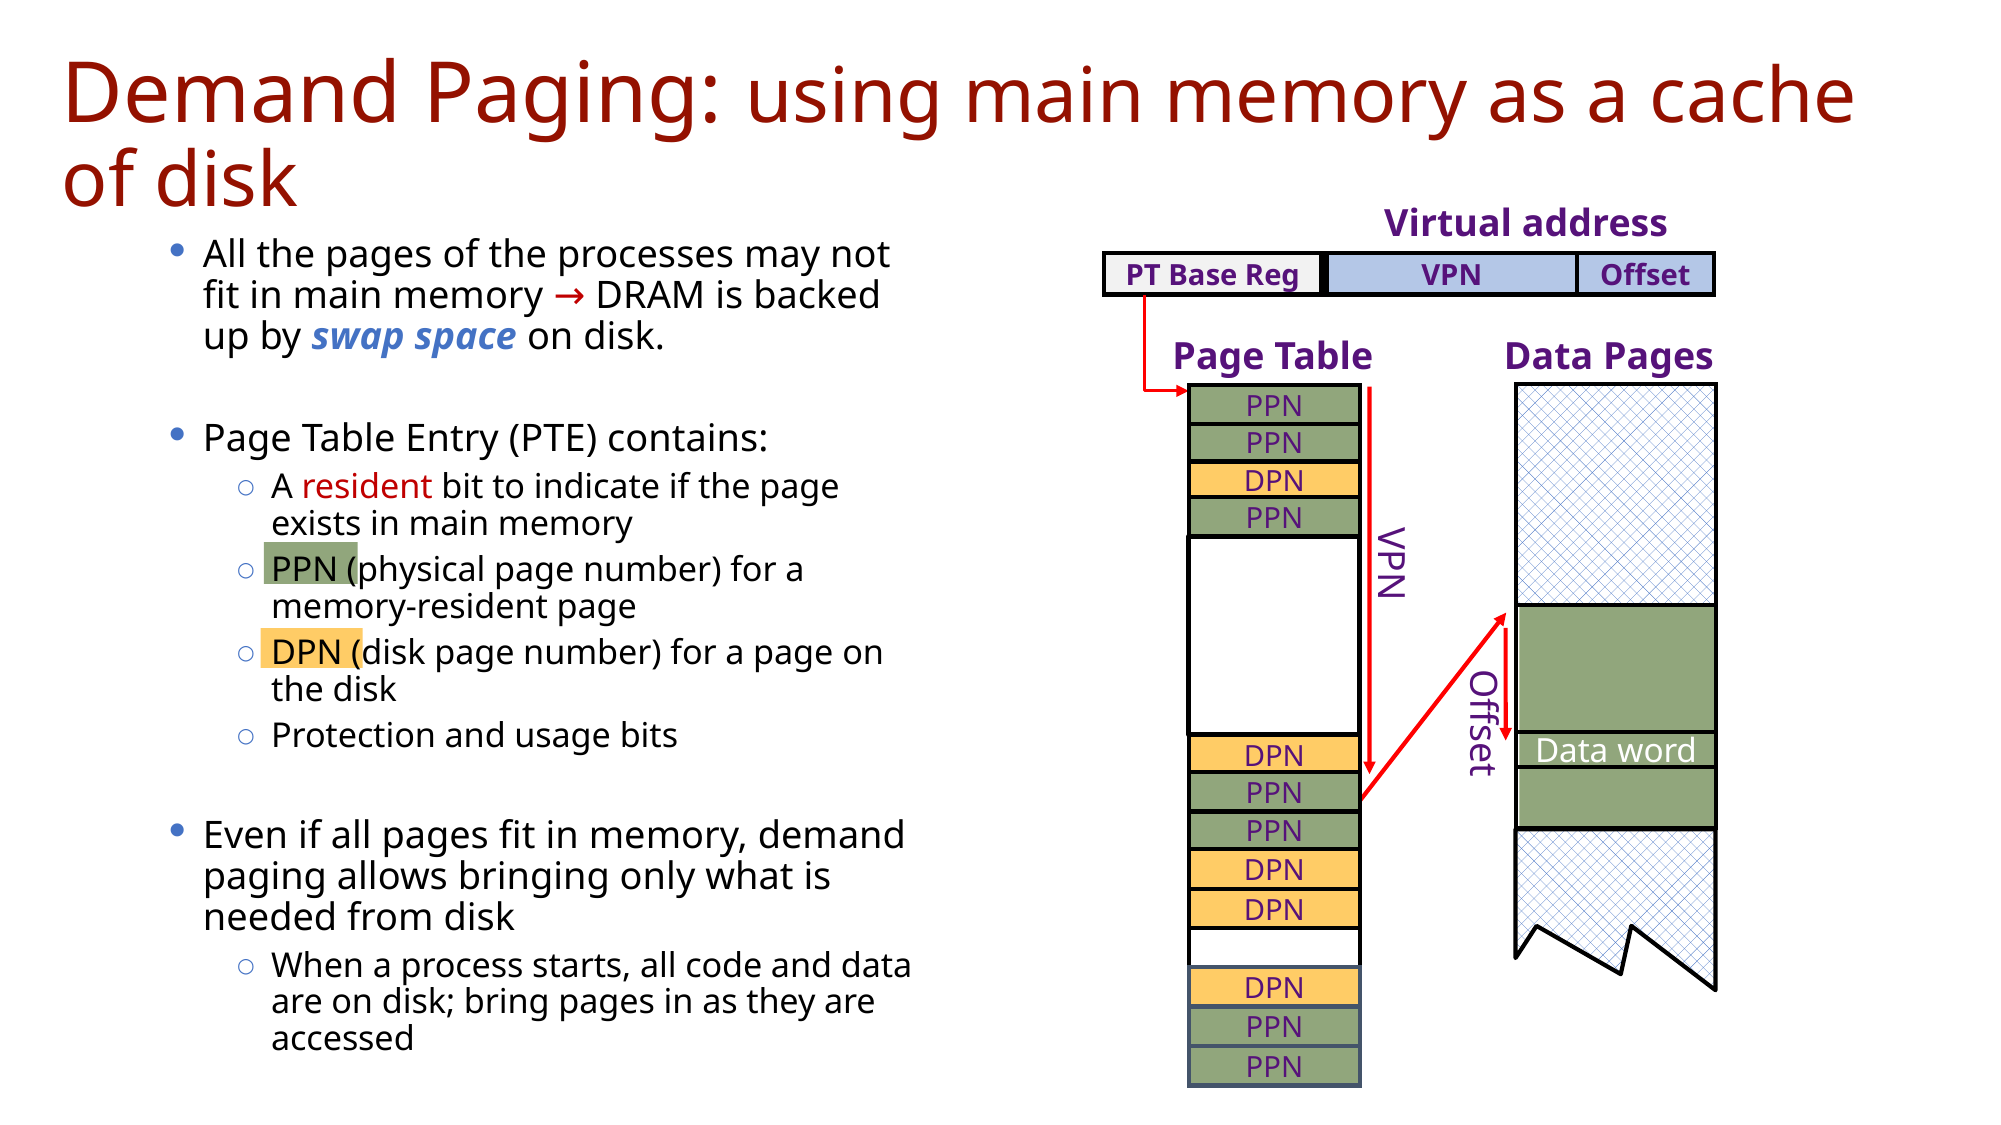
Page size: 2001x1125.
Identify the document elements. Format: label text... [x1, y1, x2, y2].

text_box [1103, 190, 1714, 295]
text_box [1507, 324, 1718, 991]
text_box All the pages of the processes may not fit in main memory → DRAM is backed up by swap space on disk. Page Table Entry (PTE) contains: A resident bit to indicate if the page exists in main memory PPN (physical page number) for a memory-resident page DPN (disk page number) for a page on the disk Protection and usage bits Even if all pages fit in memory, demand paging allows bringing only what is needed from disk When a process starts, all code and data are on disk; bring pages in as they are accessed [153, 227, 939, 1075]
title Demand Paging: using main memory as a cache of disk [46, 42, 1950, 233]
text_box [1144, 294, 1507, 1086]
